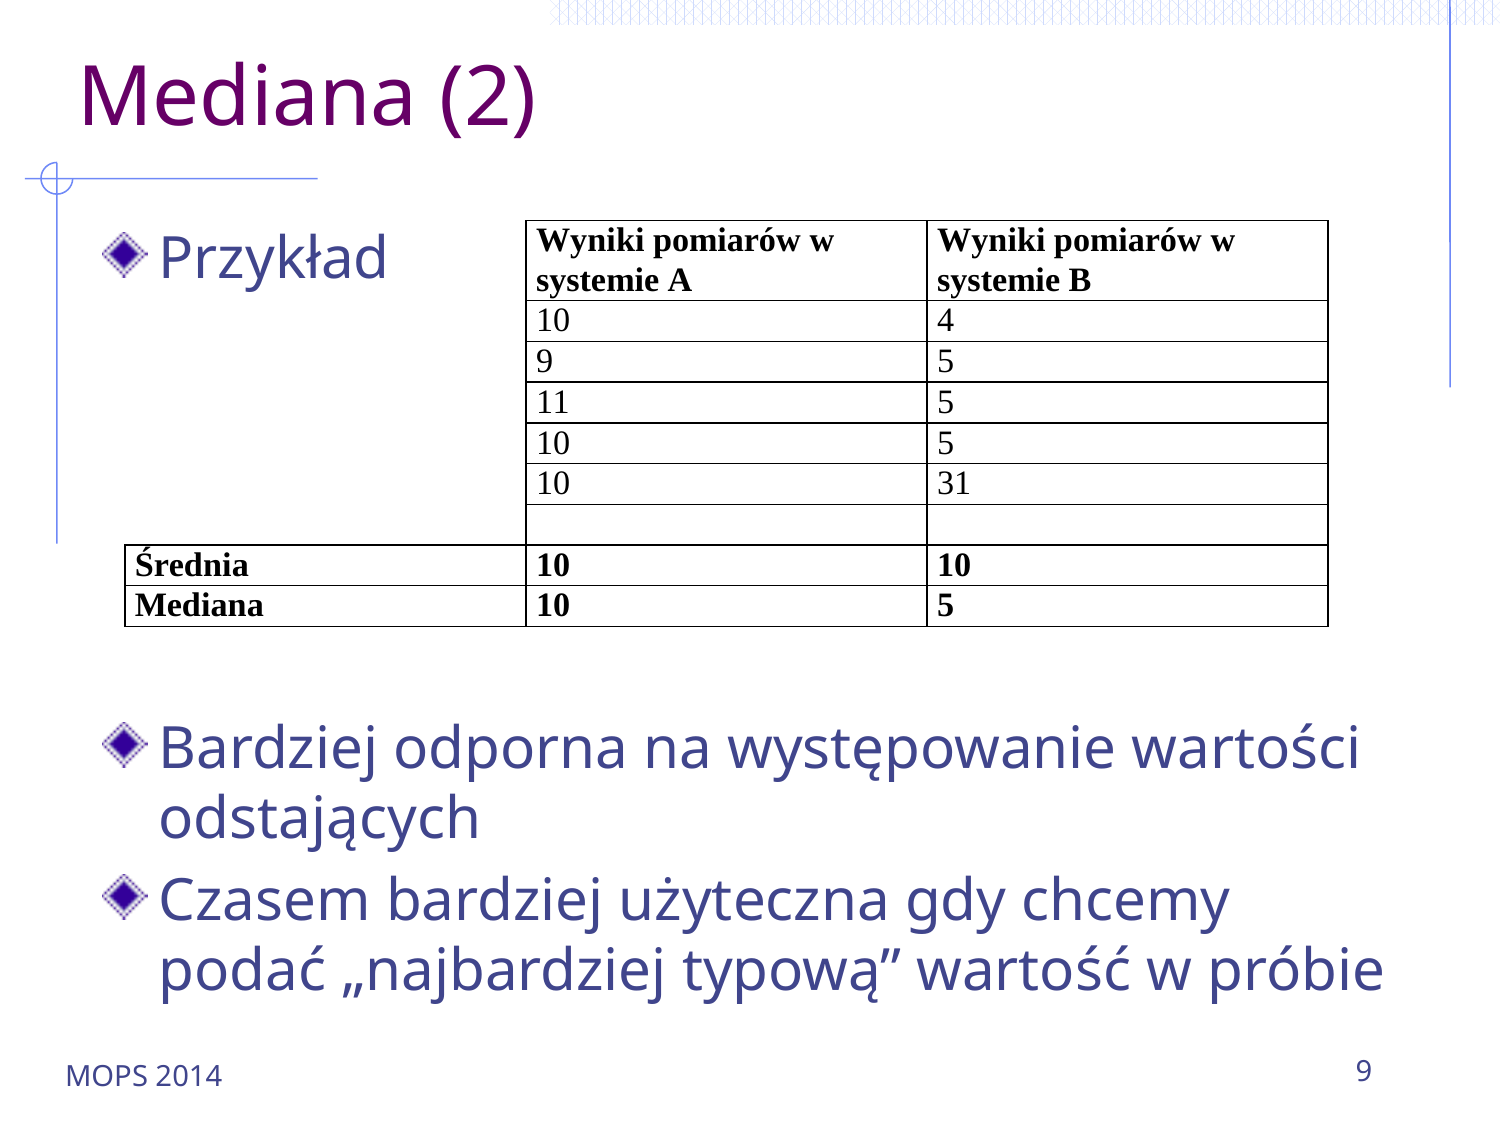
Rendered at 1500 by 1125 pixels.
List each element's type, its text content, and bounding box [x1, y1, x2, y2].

title Mediana (2) [62, 37, 1425, 150]
picture [102, 874, 148, 920]
list Przykład Bardziej odporna na występowanie wartości odstających Czasem bardziej użyteczna gdy chcemy podać „najbardziej typową” wartość w próbie [87, 212, 1412, 1047]
slide_number 9 [1074, 1047, 1388, 1100]
slide_number MOPS 2014 [50, 1025, 363, 1100]
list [123, 219, 1330, 667]
picture [102, 232, 123, 278]
picture [102, 722, 148, 768]
